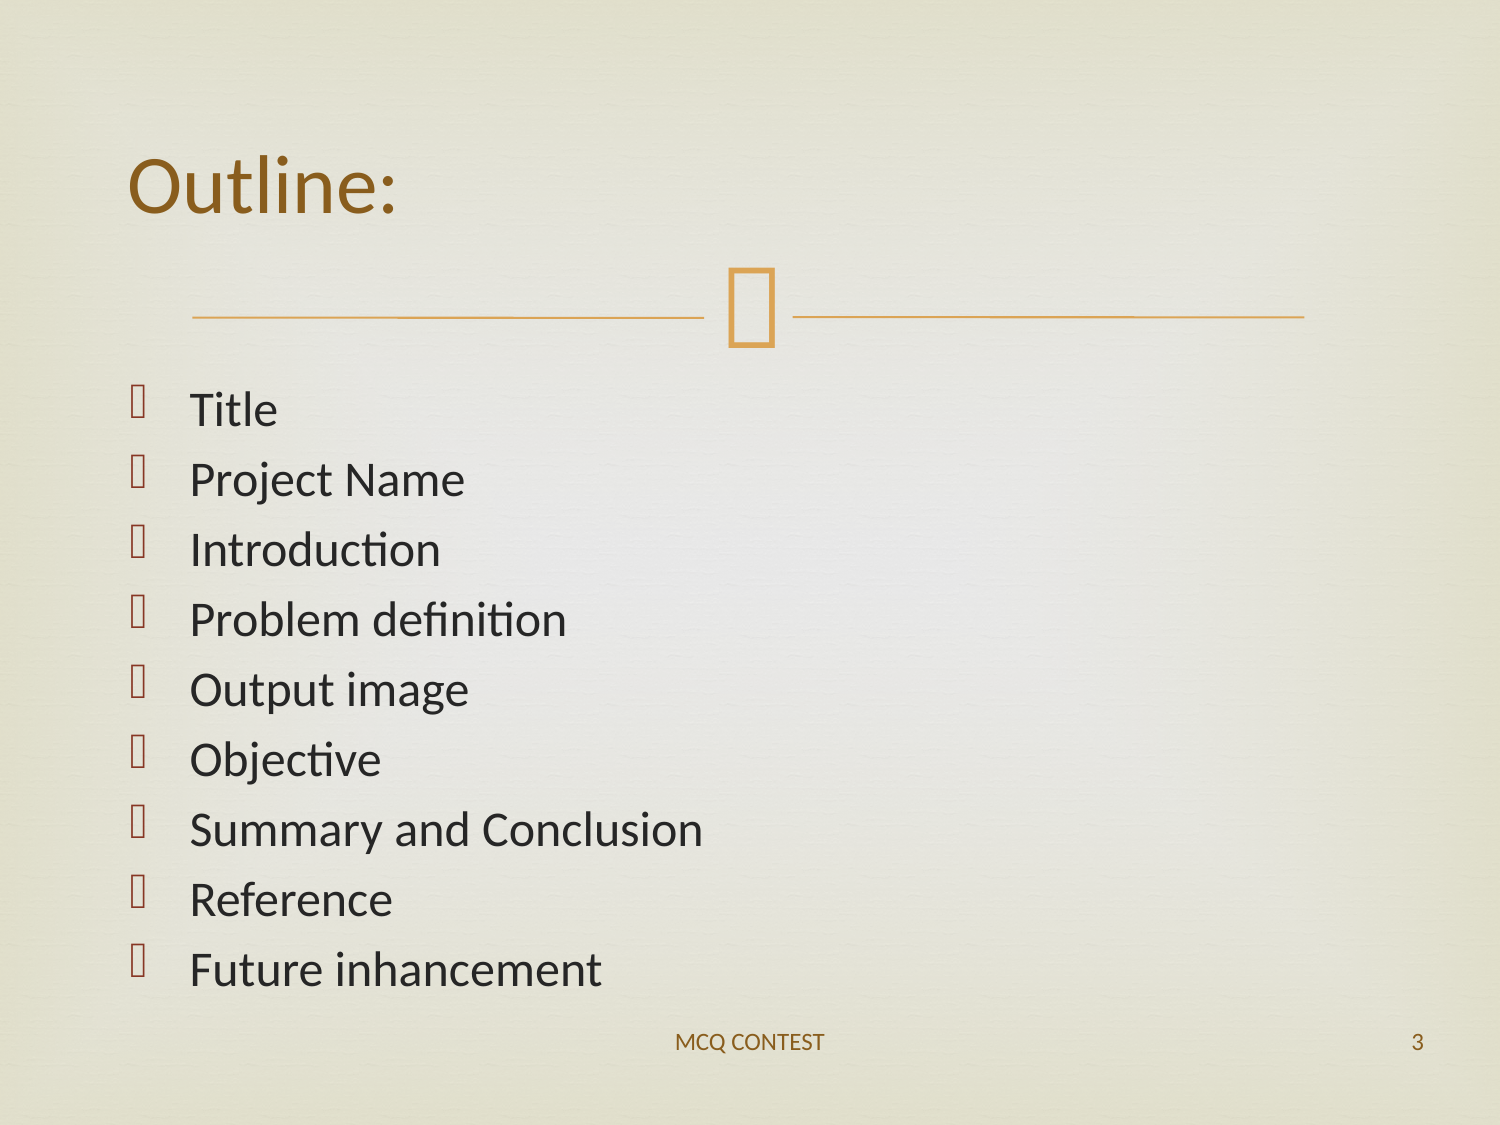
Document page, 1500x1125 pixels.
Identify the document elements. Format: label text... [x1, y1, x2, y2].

title Outline: [112, 93, 1386, 267]
list Title Project Name Introduction Problem definition Output image Objective Summary and Conclusion Reference Future inhancement [114, 368, 1386, 1005]
footer MCQ CONTEST [512, 1010, 988, 1071]
slide_number 3 [1089, 1010, 1440, 1071]
